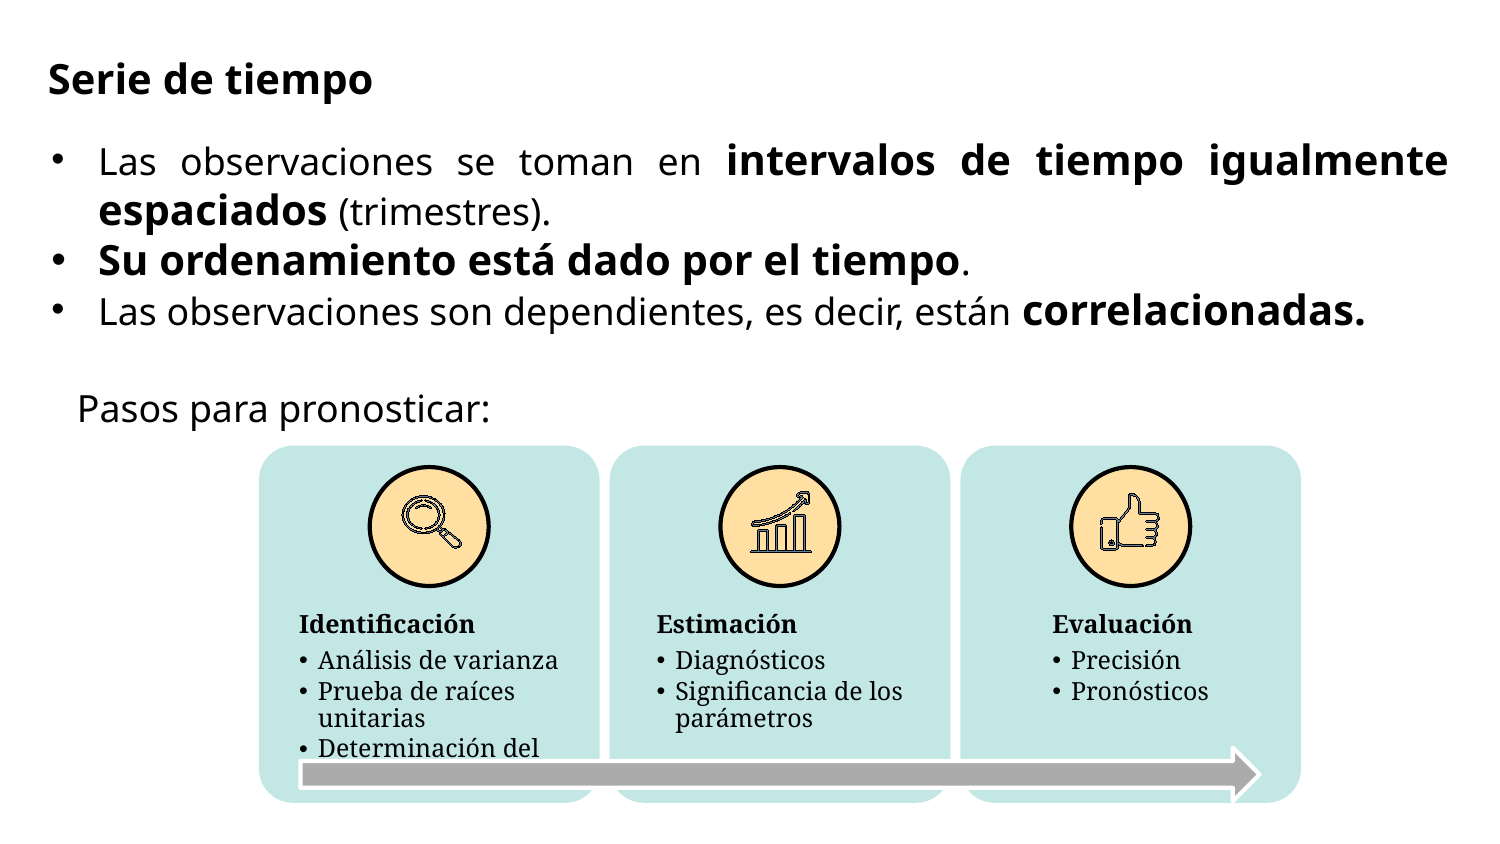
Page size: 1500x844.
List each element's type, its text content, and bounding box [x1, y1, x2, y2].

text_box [1100, 493, 1160, 551]
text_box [750, 490, 813, 553]
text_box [258, 445, 1302, 804]
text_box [399, 495, 463, 549]
text_box Serie de tiempo [32, 51, 1412, 104]
text_box Las observaciones se toman en intervalos de tiempo igualmente espaciados (trimestres). Su ordenamiento está dado por el tiempo. Las observaciones son dependientes, es decir, están correlacionadas. [36, 126, 1465, 342]
text_box Pasos para pronosticar: [62, 377, 1383, 437]
